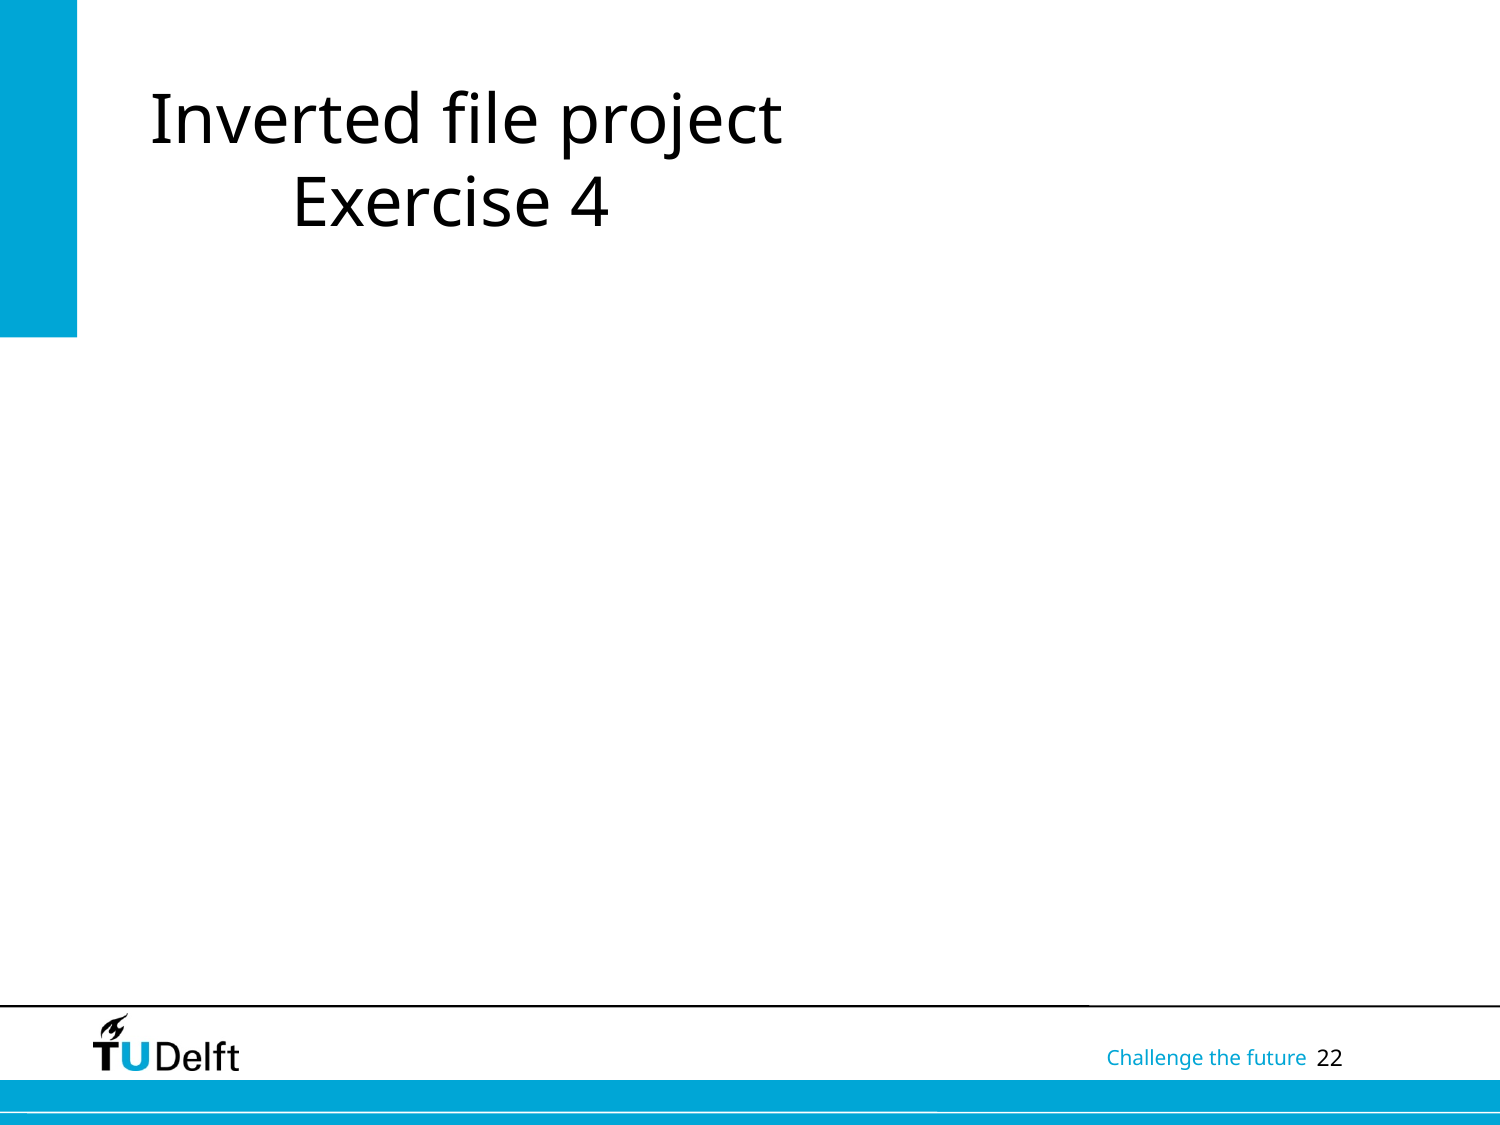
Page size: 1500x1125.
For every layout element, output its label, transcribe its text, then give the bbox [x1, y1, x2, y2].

title Inverted file project Exercise 4 [150, 74, 1326, 280]
picture [93, 1013, 239, 1071]
